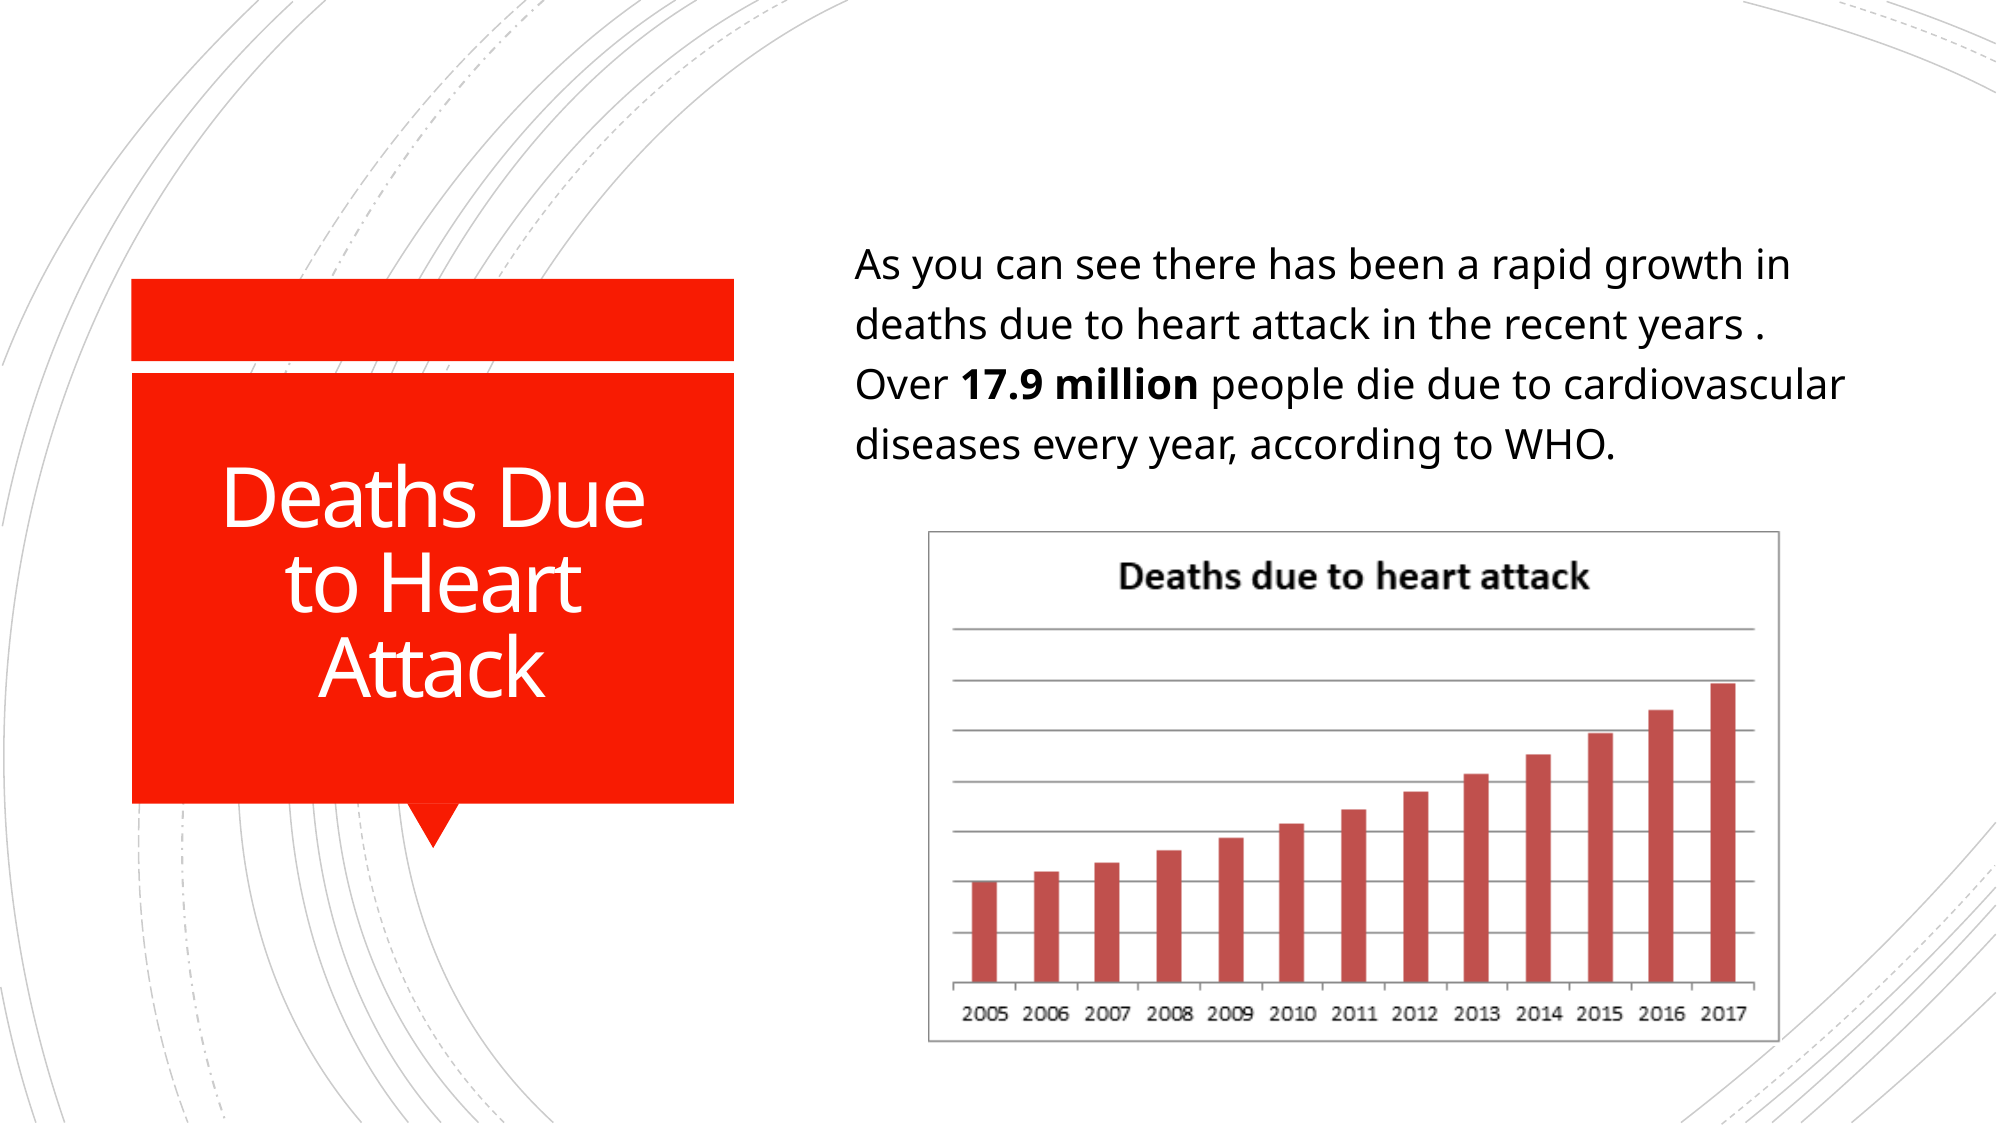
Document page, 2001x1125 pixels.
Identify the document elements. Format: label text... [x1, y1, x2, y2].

list As you can see there has been a rapid growth in deaths due to heart attack in the recent years . Over 17.9 million people die due to cardiovascular diseases every year, according to WHO. [839, 14, 1871, 757]
title Deaths Due to Heart Attack [145, 385, 720, 789]
picture [928, 531, 1782, 1046]
